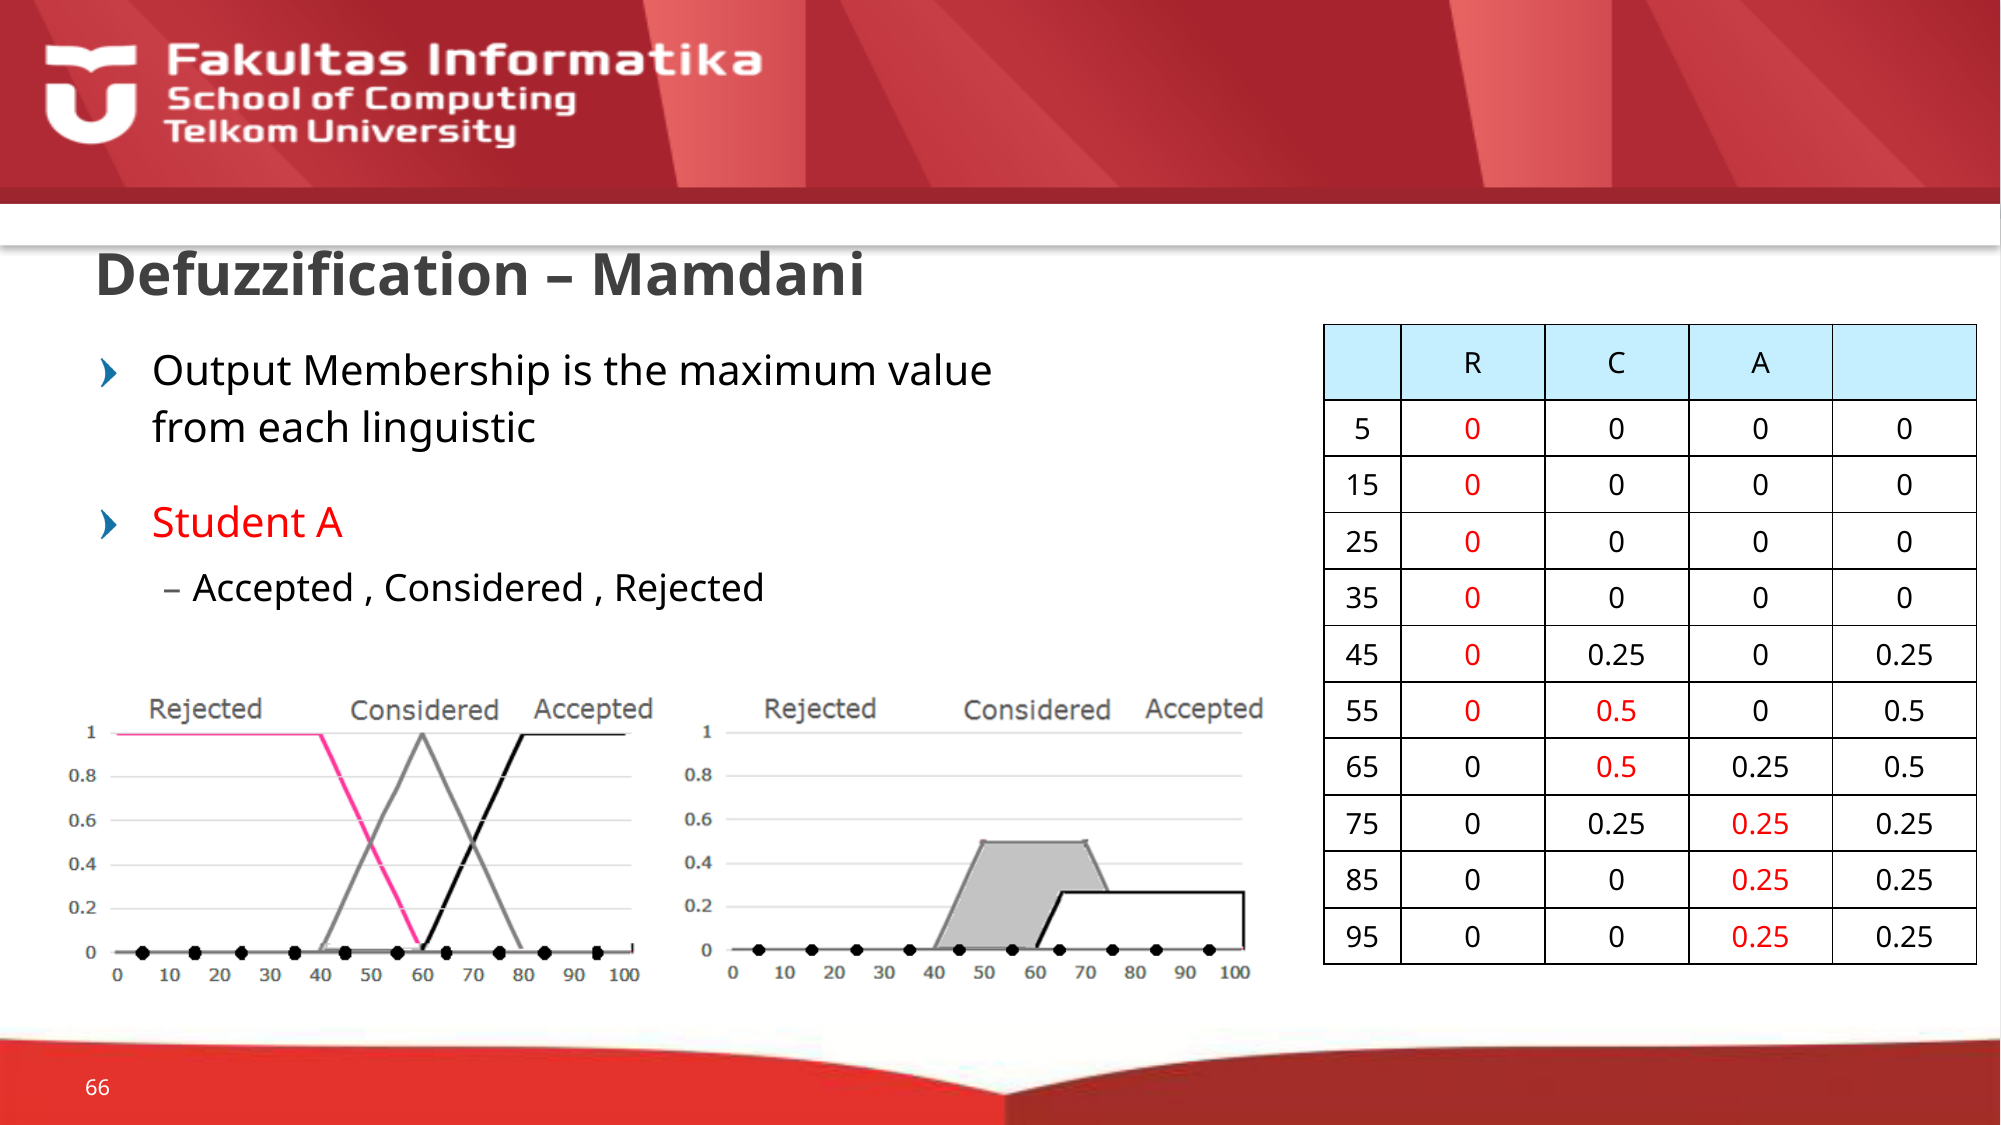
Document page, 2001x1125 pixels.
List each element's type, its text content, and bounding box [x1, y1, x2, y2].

picture [0, 0, 2001, 1125]
slide_number 66 [85, 1058, 164, 1119]
picture [95, 500, 120, 541]
title Defuzzification – Mamdani [79, 219, 1901, 325]
picture [56, 664, 1270, 1015]
picture [95, 349, 120, 389]
